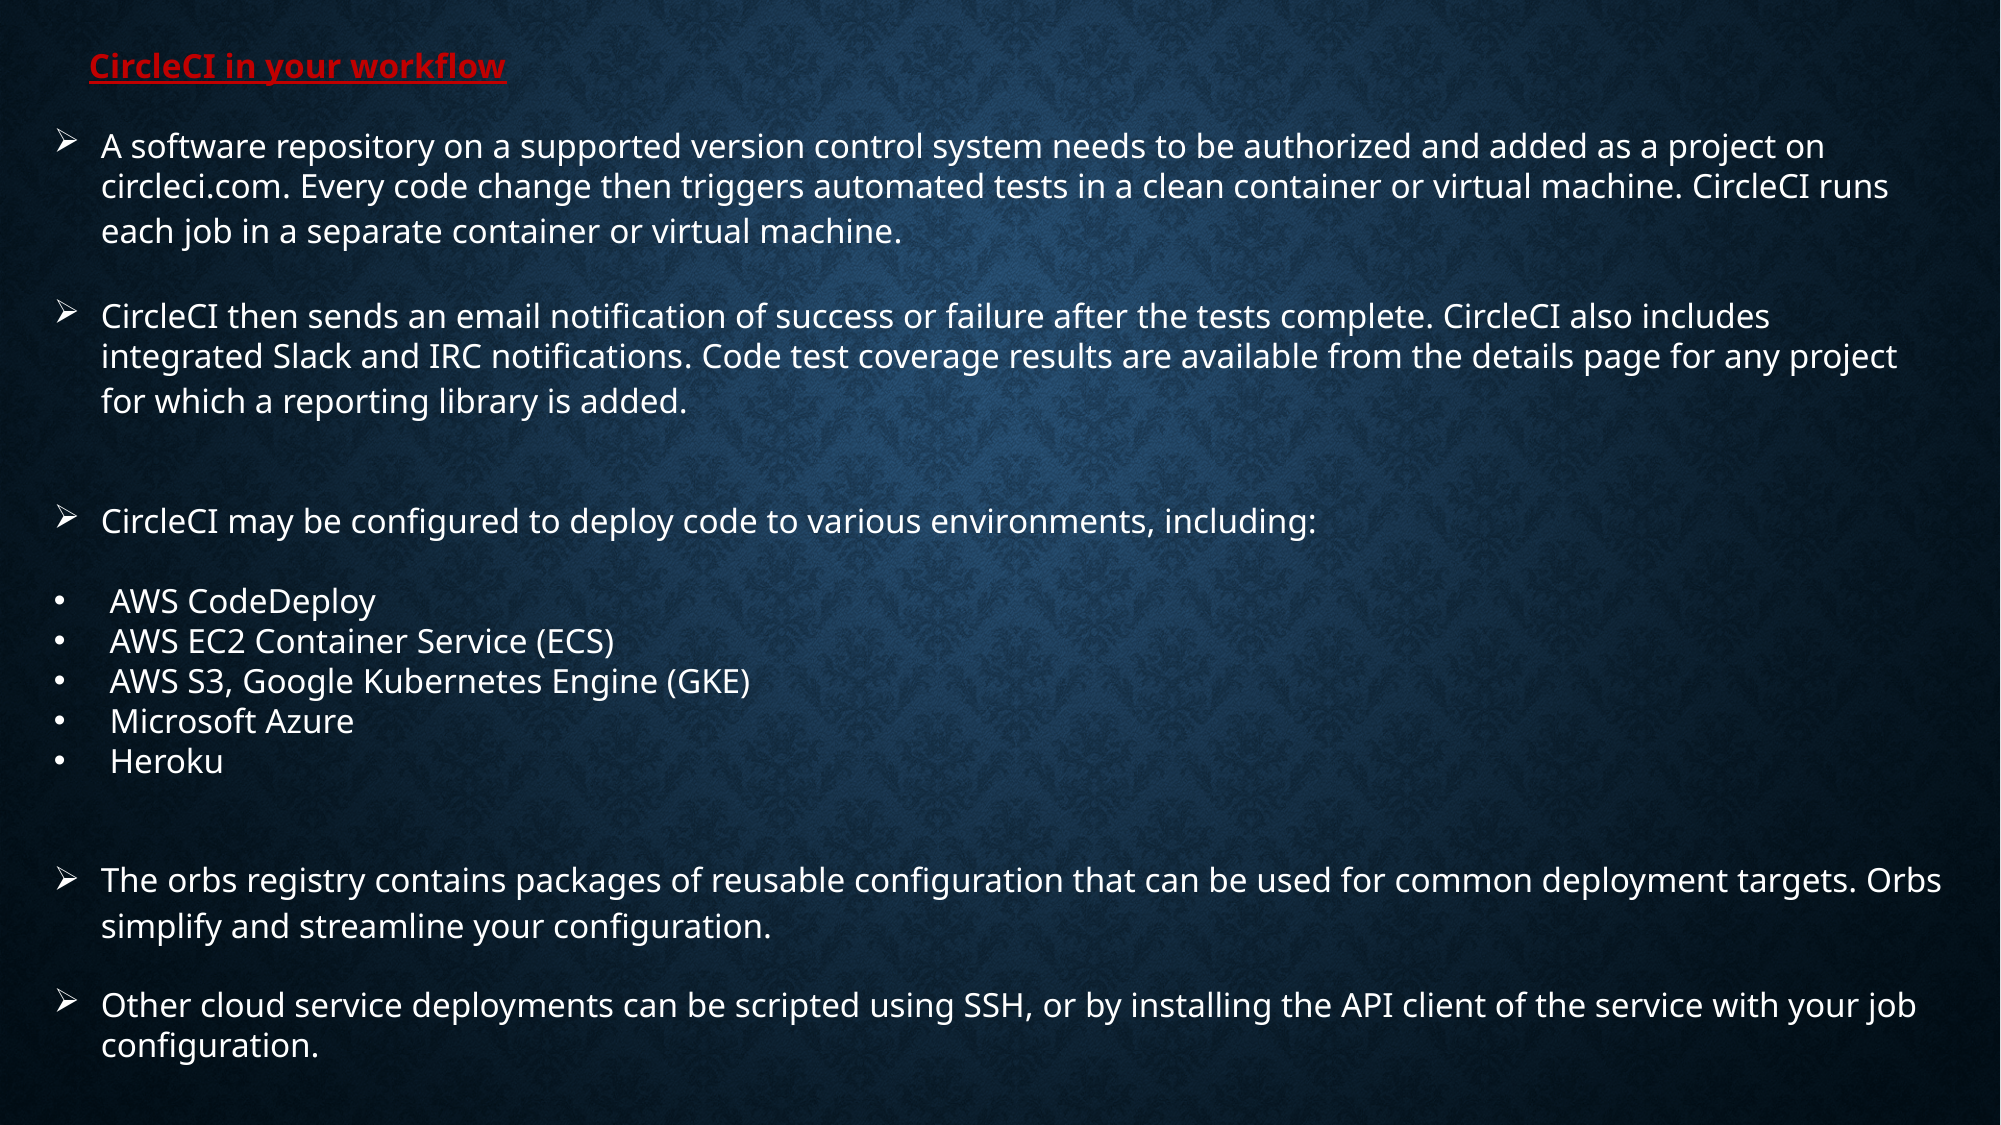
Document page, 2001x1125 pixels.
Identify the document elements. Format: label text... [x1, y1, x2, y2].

text_box CircleCI in your workflow A software repository on a supported version control system needs to be authorized and added as a project on circleci.com. Every code change then triggers automated tests in a clean container or virtual machine. CircleCI runs each job in a separate container or virtual machine. CircleCI then sends an email notification of success or failure after the tests complete. CircleCI also includes integrated Slack and IRC notifications. Code test coverage results are available from the details page for any project for which a reporting library is added. CircleCI may be configured to deploy code to various environments, including: AWS CodeDeploy AWS EC2 Container Service (ECS) AWS S3, Google Kubernetes Engine (GKE) Microsoft Azure Heroku The orbs registry contains packages of reusable configuration that can be used for common deployment targets. Orbs simplify and streamline your configuration. Other cloud service deployments can be scripted using SSH, or by installing the API client of the service with your job configuration. [39, 37, 1961, 1072]
